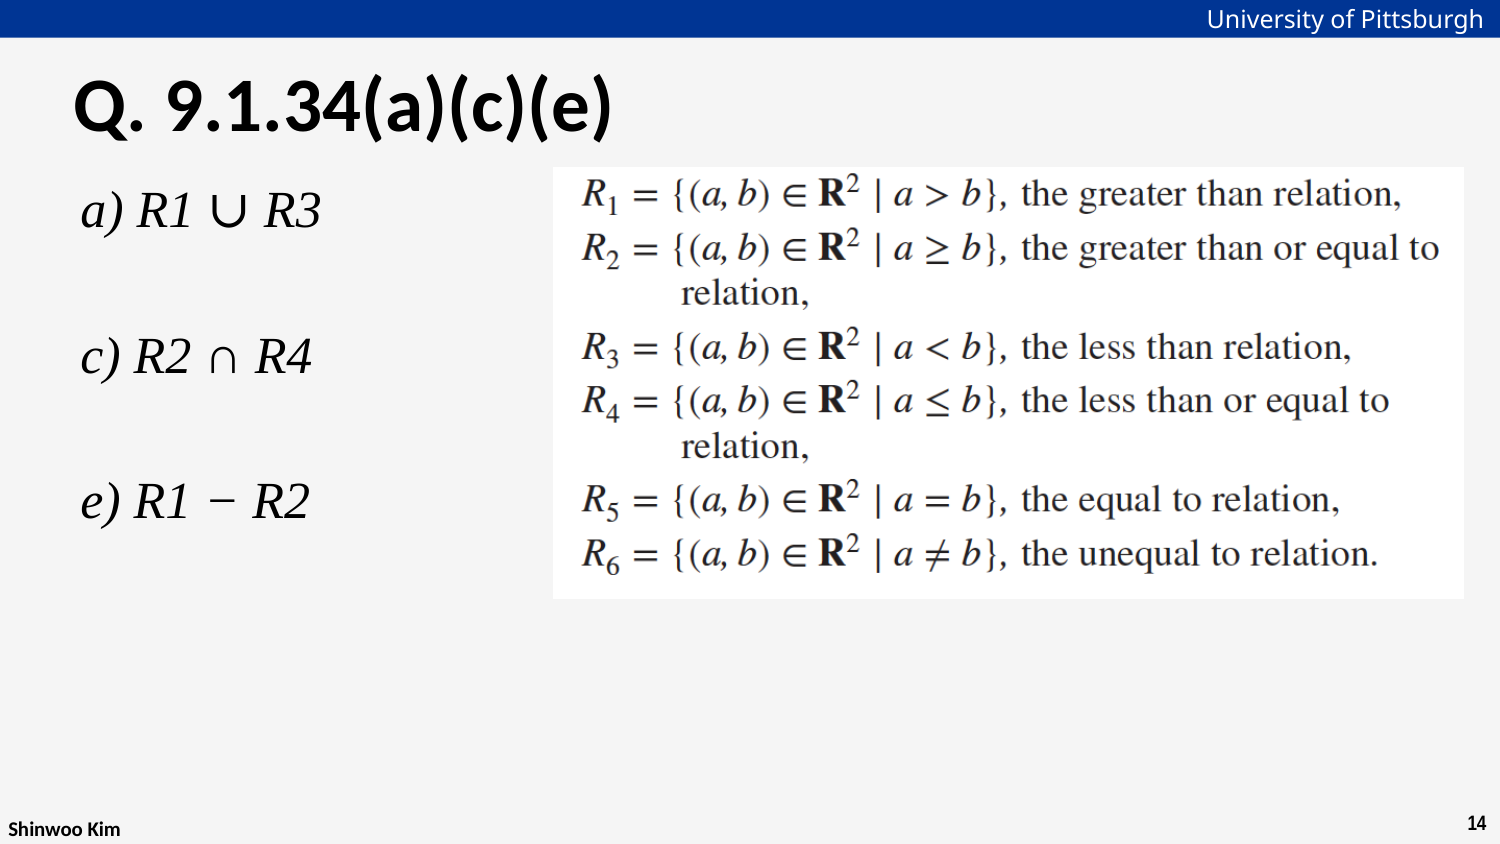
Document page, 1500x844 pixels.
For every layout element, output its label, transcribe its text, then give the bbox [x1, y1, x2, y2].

title Q. 9.1.34(a)(c)(e) [58, 53, 1304, 148]
list a) R1 ∪ R3 c) R2 ∩ R4 e) R1 − R2 [65, 167, 1361, 780]
picture [552, 167, 1464, 600]
